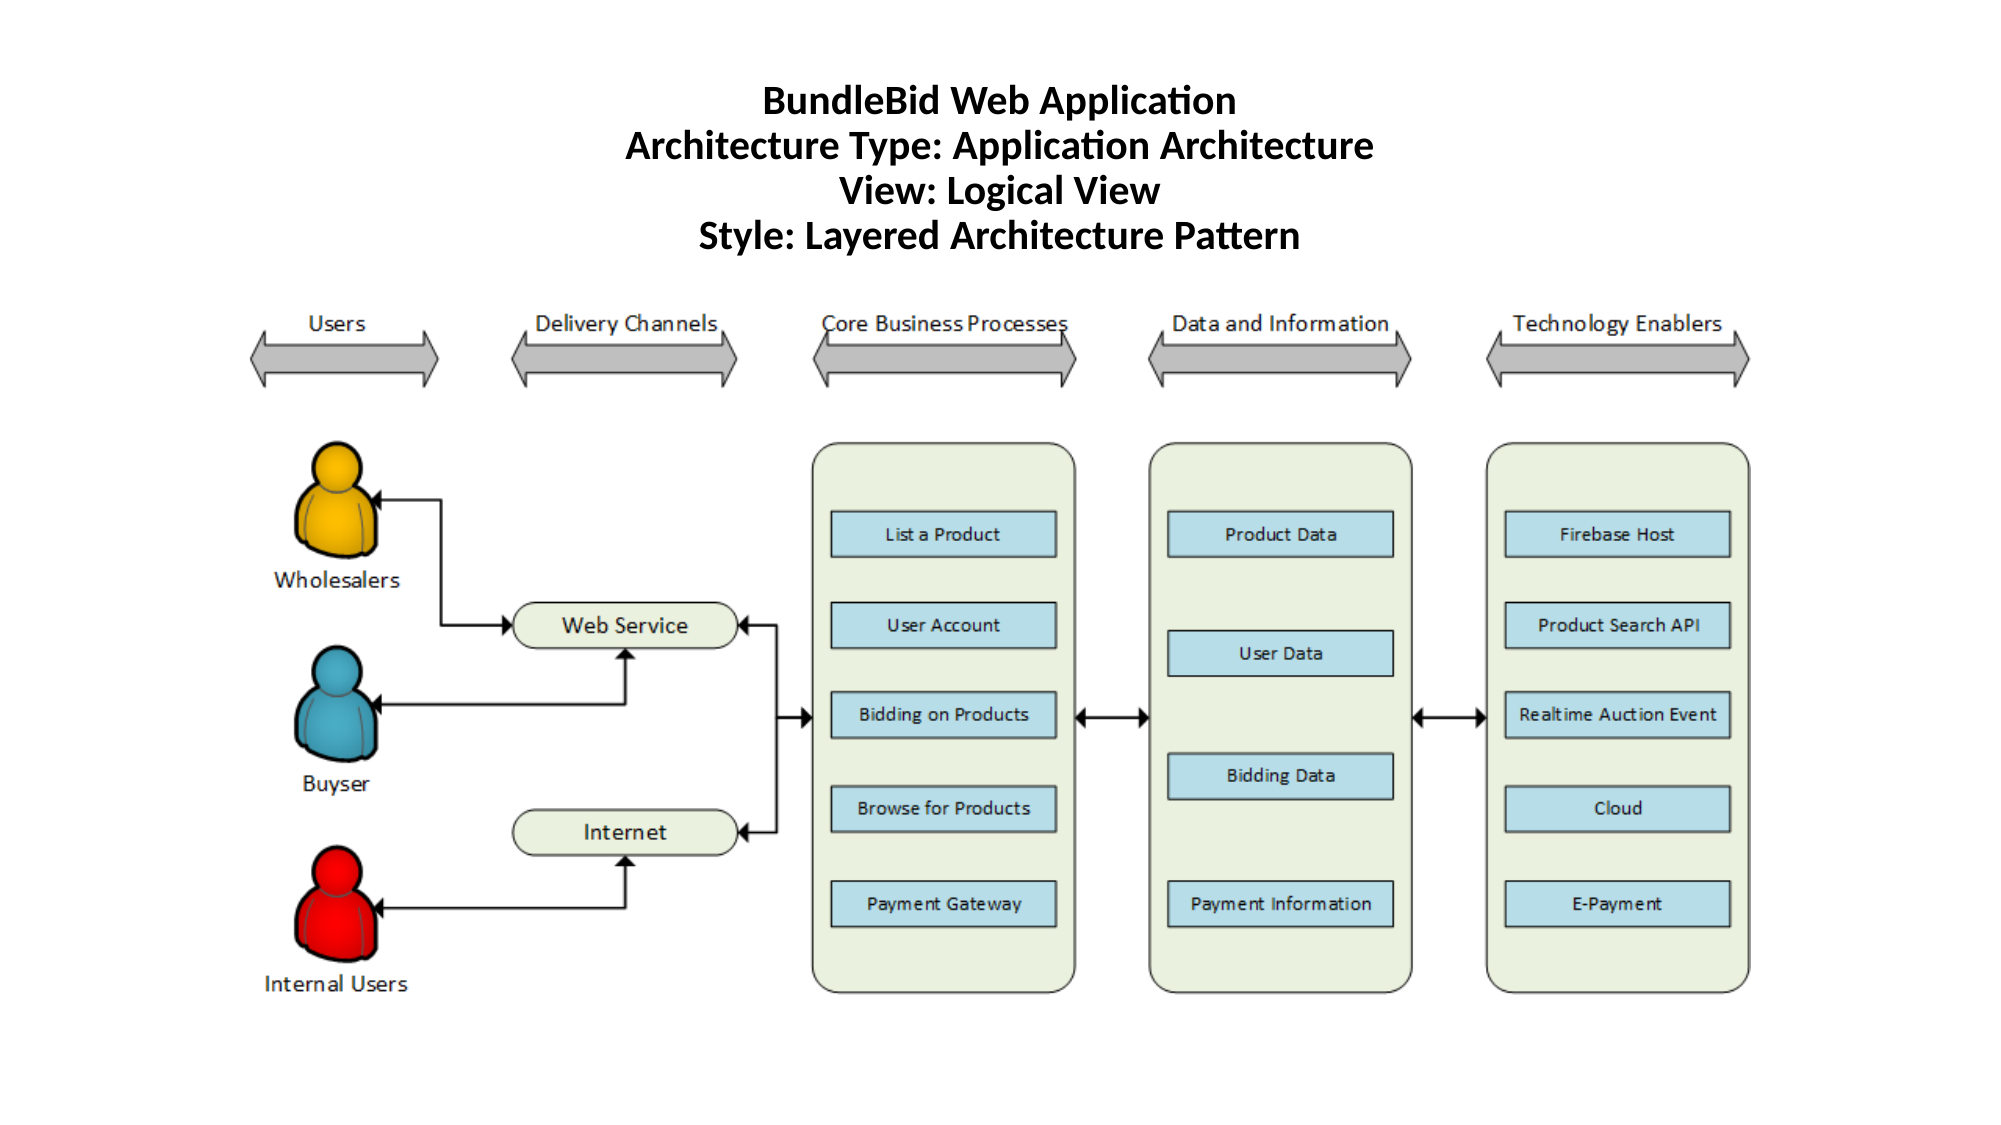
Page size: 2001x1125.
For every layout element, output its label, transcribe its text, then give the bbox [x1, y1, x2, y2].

title BundleBid Web Application Architecture Type: Application Architecture View: Logical View Style: Layered Architecture Pattern [137, 59, 1863, 278]
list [249, 300, 1751, 1012]
